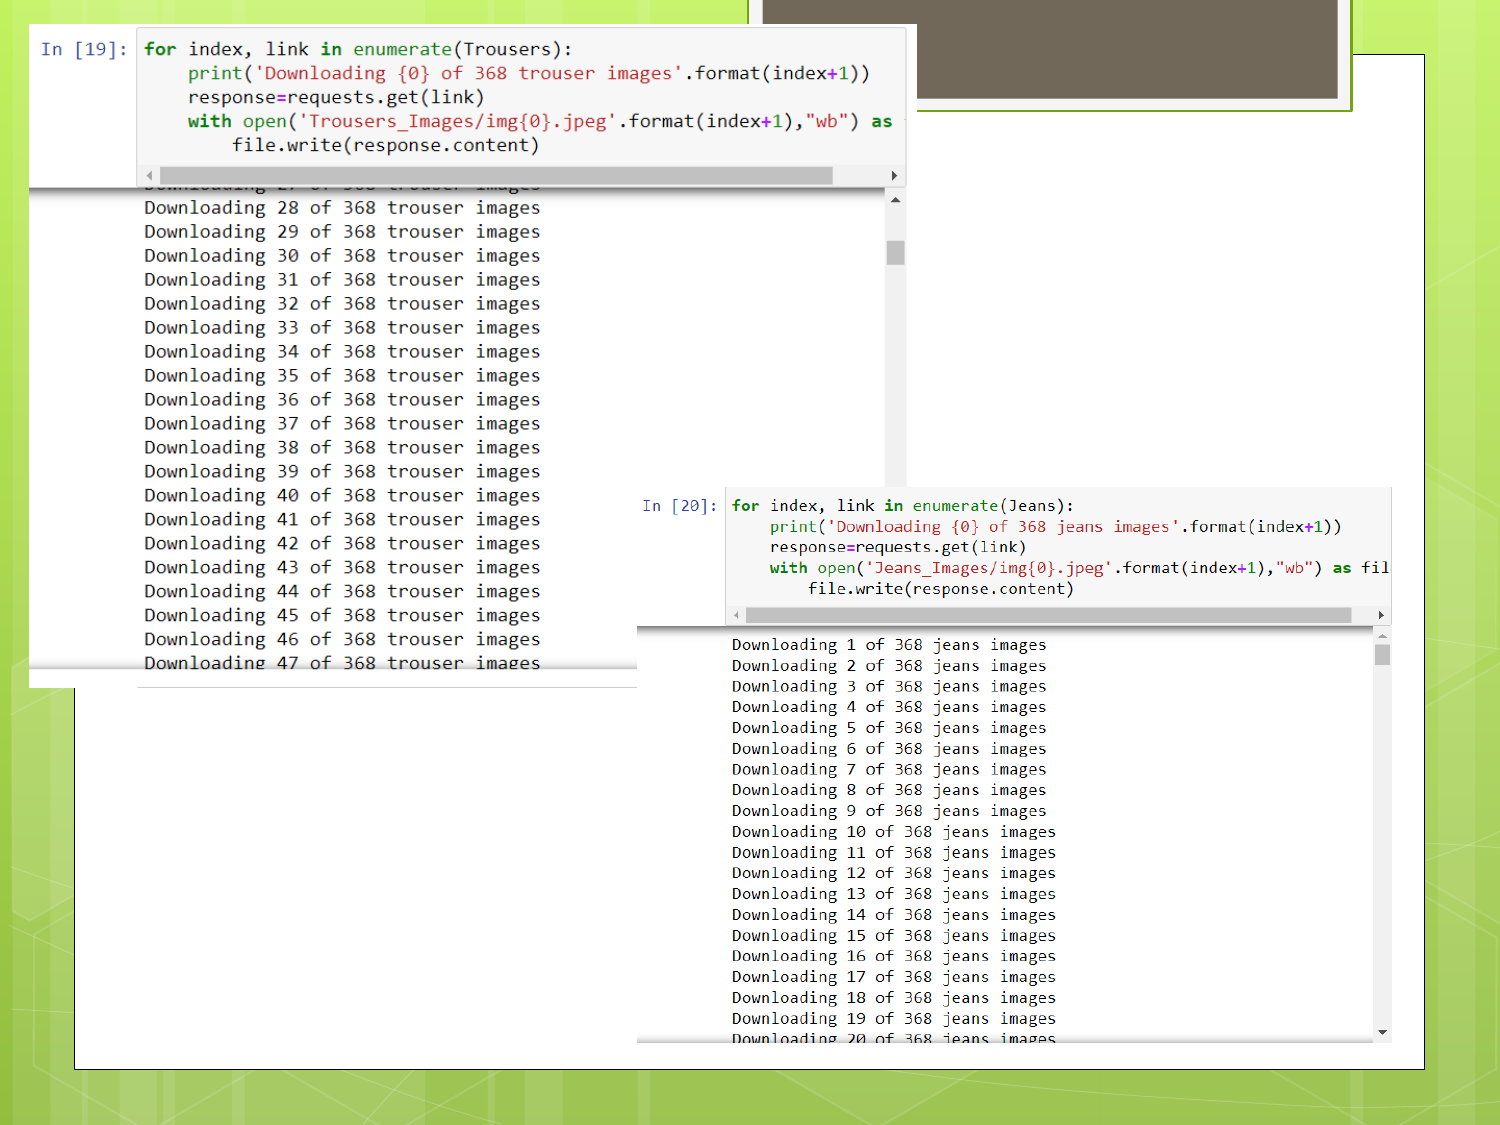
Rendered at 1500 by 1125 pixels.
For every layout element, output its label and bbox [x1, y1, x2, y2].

picture [29, 24, 1407, 1053]
